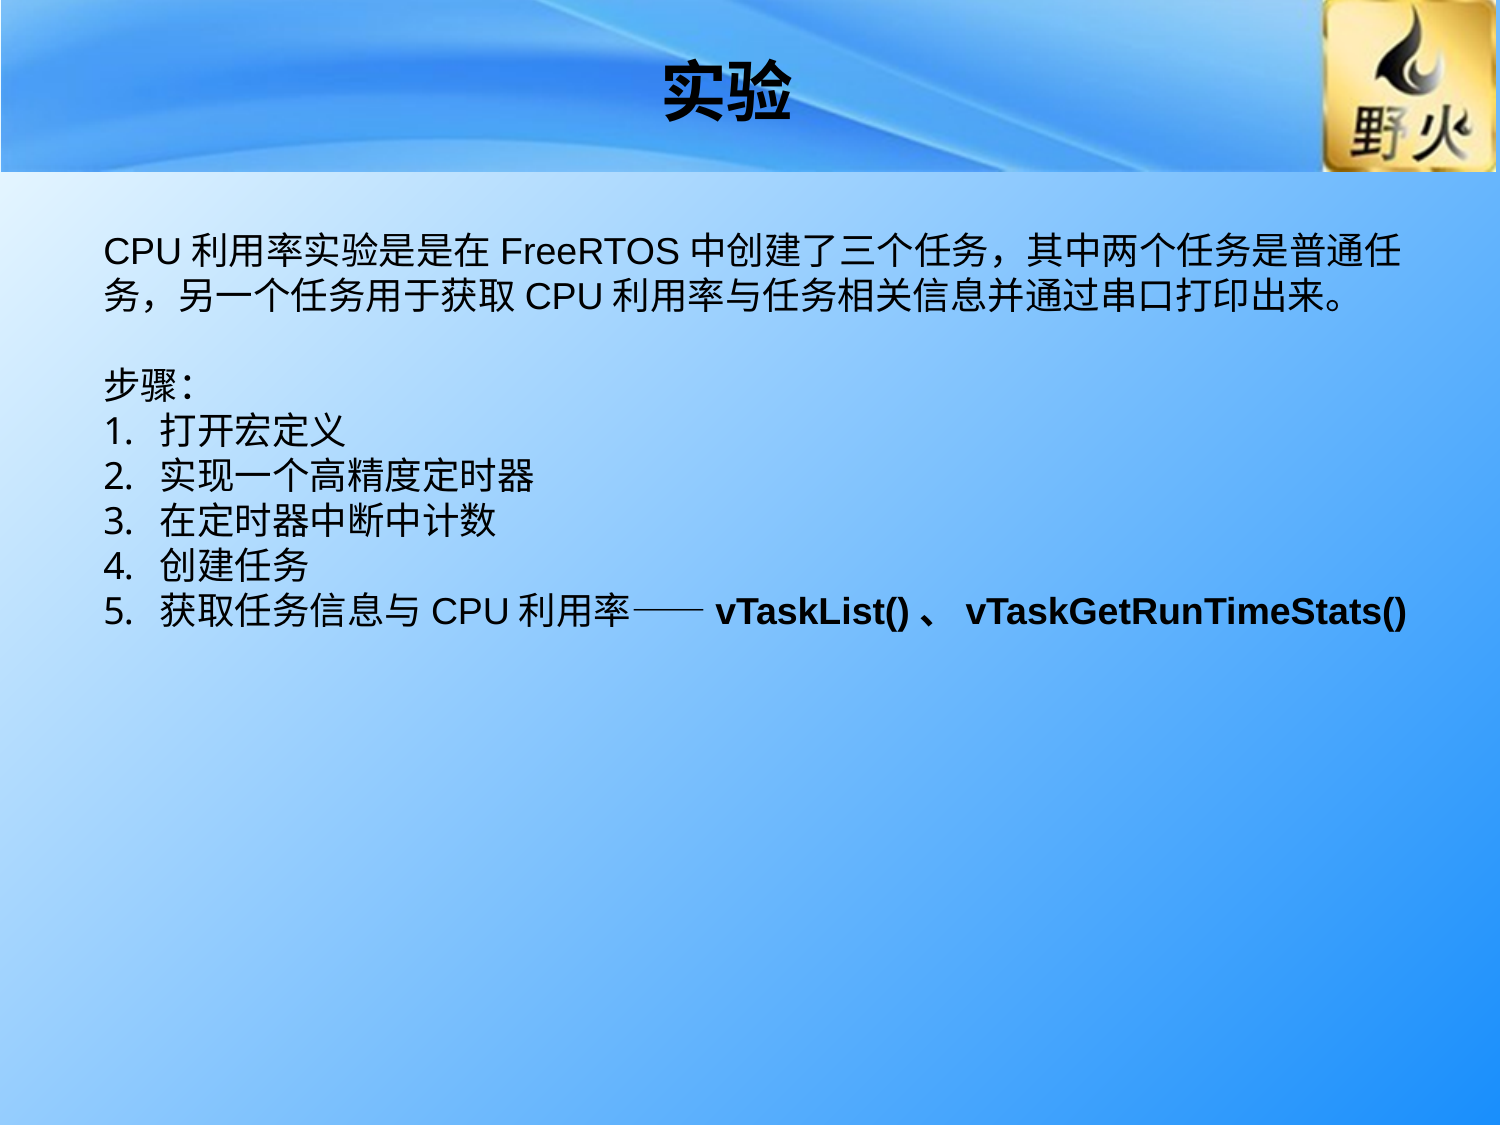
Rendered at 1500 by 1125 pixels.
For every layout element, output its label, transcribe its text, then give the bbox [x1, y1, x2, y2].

text_box CPU利用率实验是是在FreeRTOS中创建了三个任务，其中两个任务是普通任务，另一个任务用于获取CPU利用率与任务相关信息并通过串口打印出来。 步骤： 打开宏定义 实现一个高精度定时器 在定时器中断中计数 创建任务 获取任务信息与CPU利用率——vTaskList()、vTaskGetRunTimeStats() [88, 219, 1424, 640]
picture [1, 0, 1496, 172]
